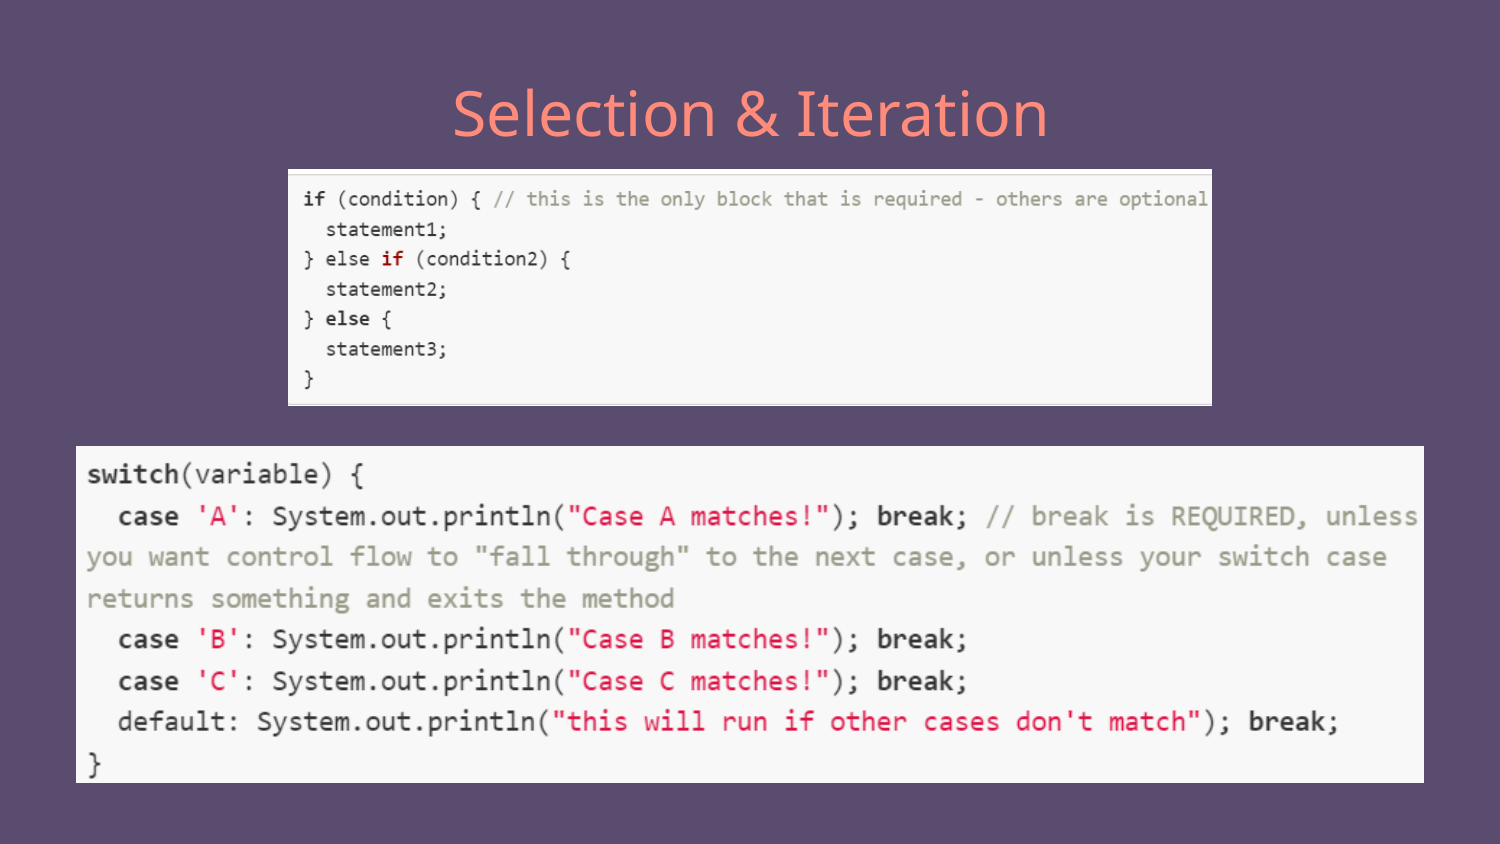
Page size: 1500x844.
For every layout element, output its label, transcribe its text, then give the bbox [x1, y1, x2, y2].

picture [76, 446, 1424, 784]
title Selection & Iteration [116, 58, 1387, 153]
picture [288, 169, 1212, 406]
